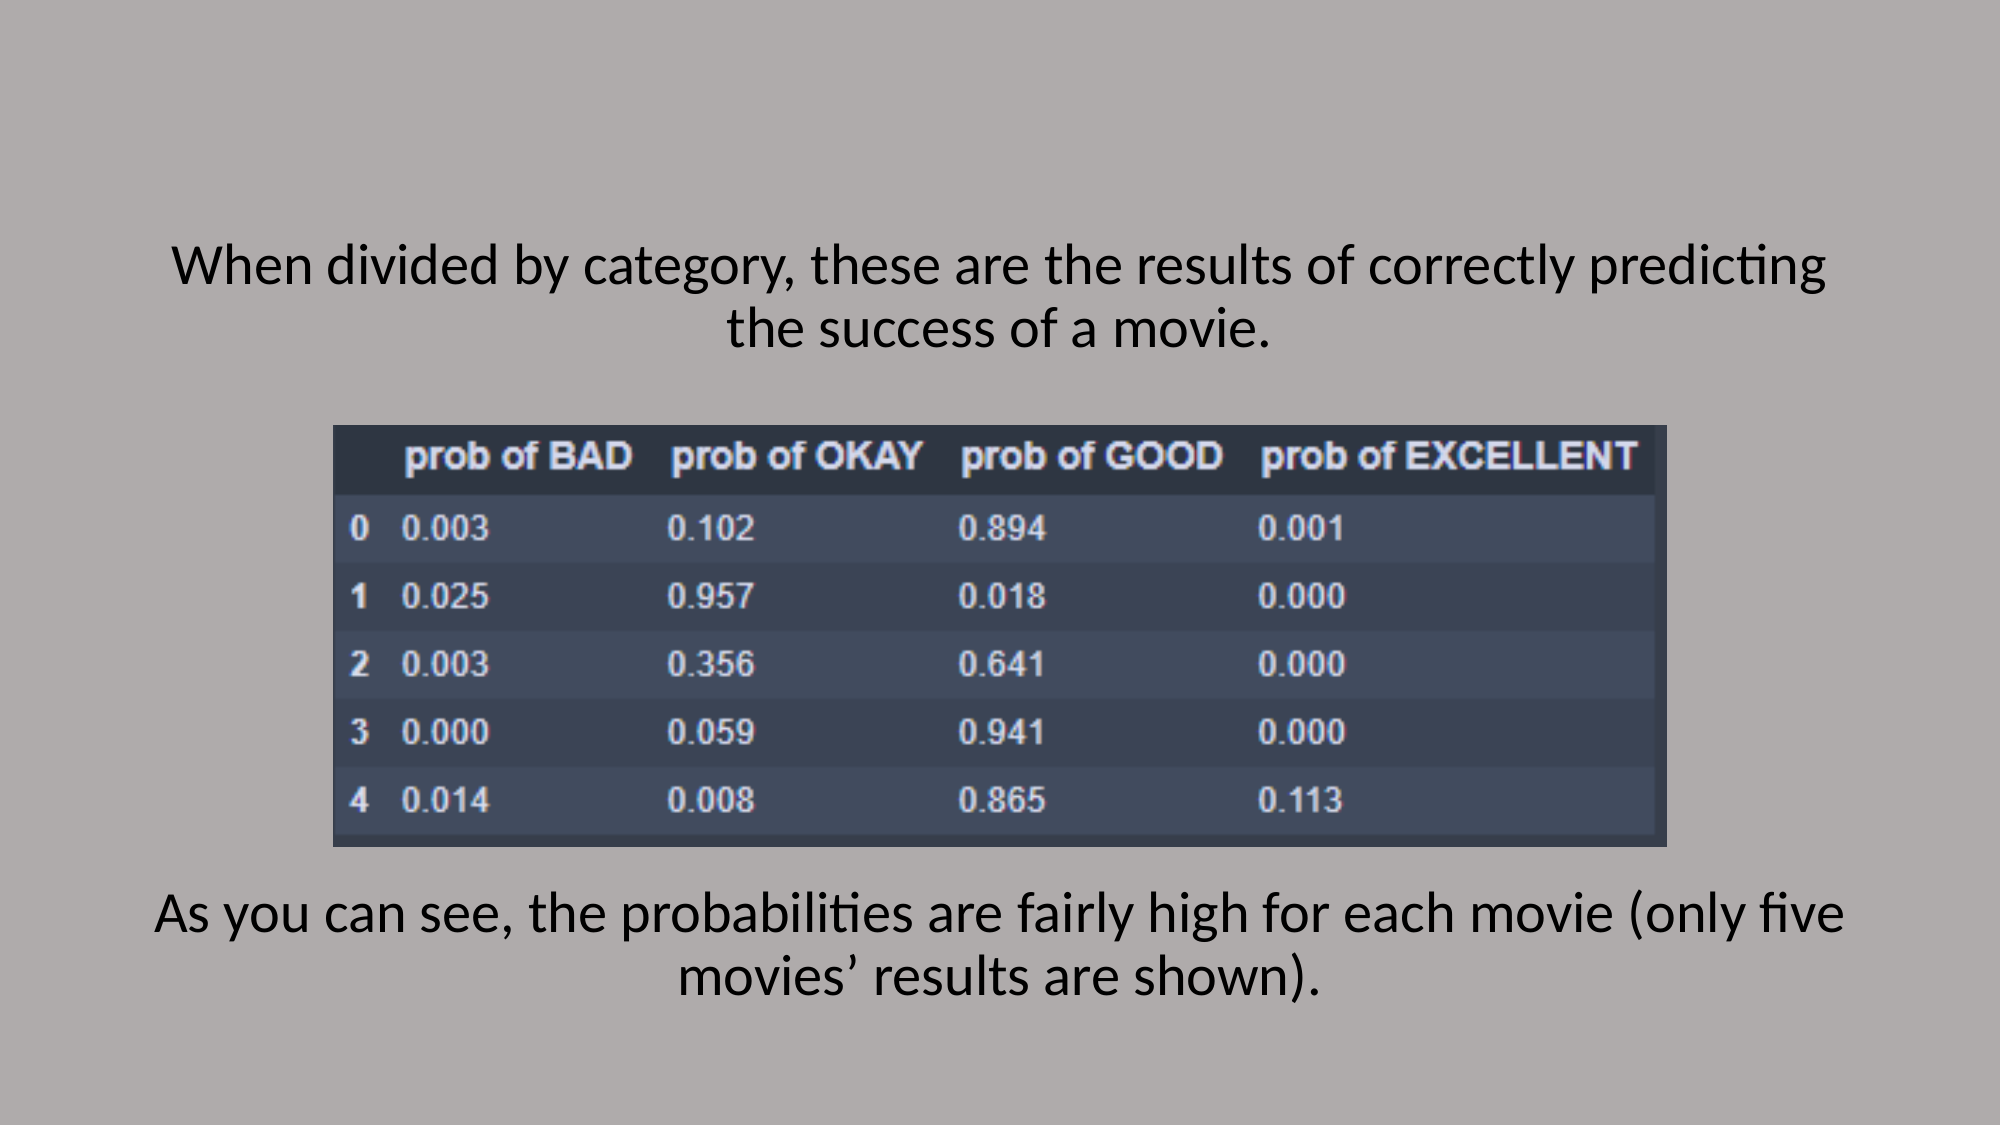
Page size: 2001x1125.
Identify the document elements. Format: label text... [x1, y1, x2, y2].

list When divided by category, these are the results of correctly predicting the success of a movie. As you can see, the probabilities are fairly high for each movie (only five movies’ results are shown). [137, 226, 1863, 1046]
picture [333, 425, 1667, 847]
